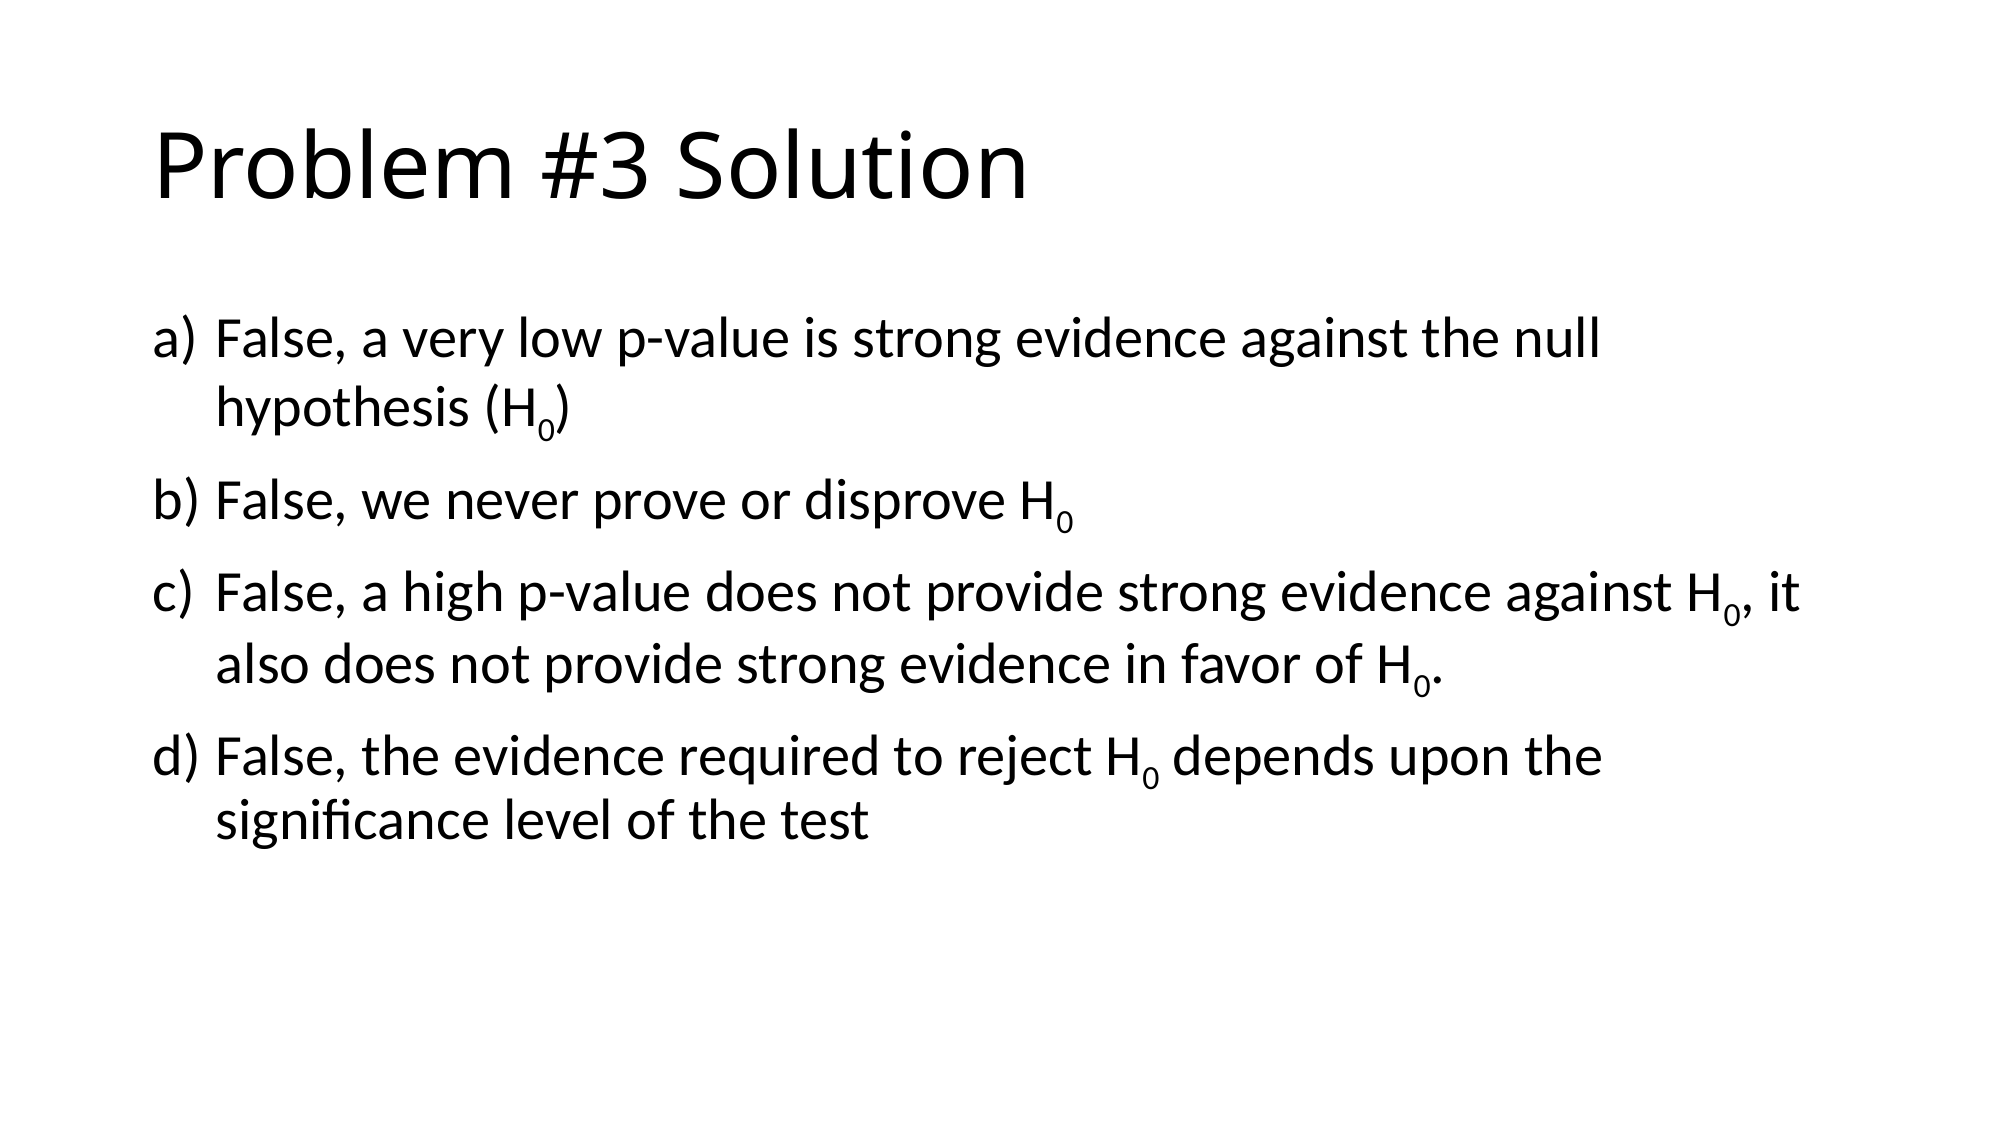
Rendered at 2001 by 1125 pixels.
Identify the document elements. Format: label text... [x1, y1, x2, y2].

title Problem #3 Solution [137, 59, 1863, 278]
list False, a very low p-value is strong evidence against the null hypothesis (H0) False, we never prove or disprove H0 False, a high p-value does not provide strong evidence against H0, it also does not provide strong evidence in favor of H0. False, the evidence required to reject H0 depends upon the significance level of the test [137, 299, 1863, 1014]
